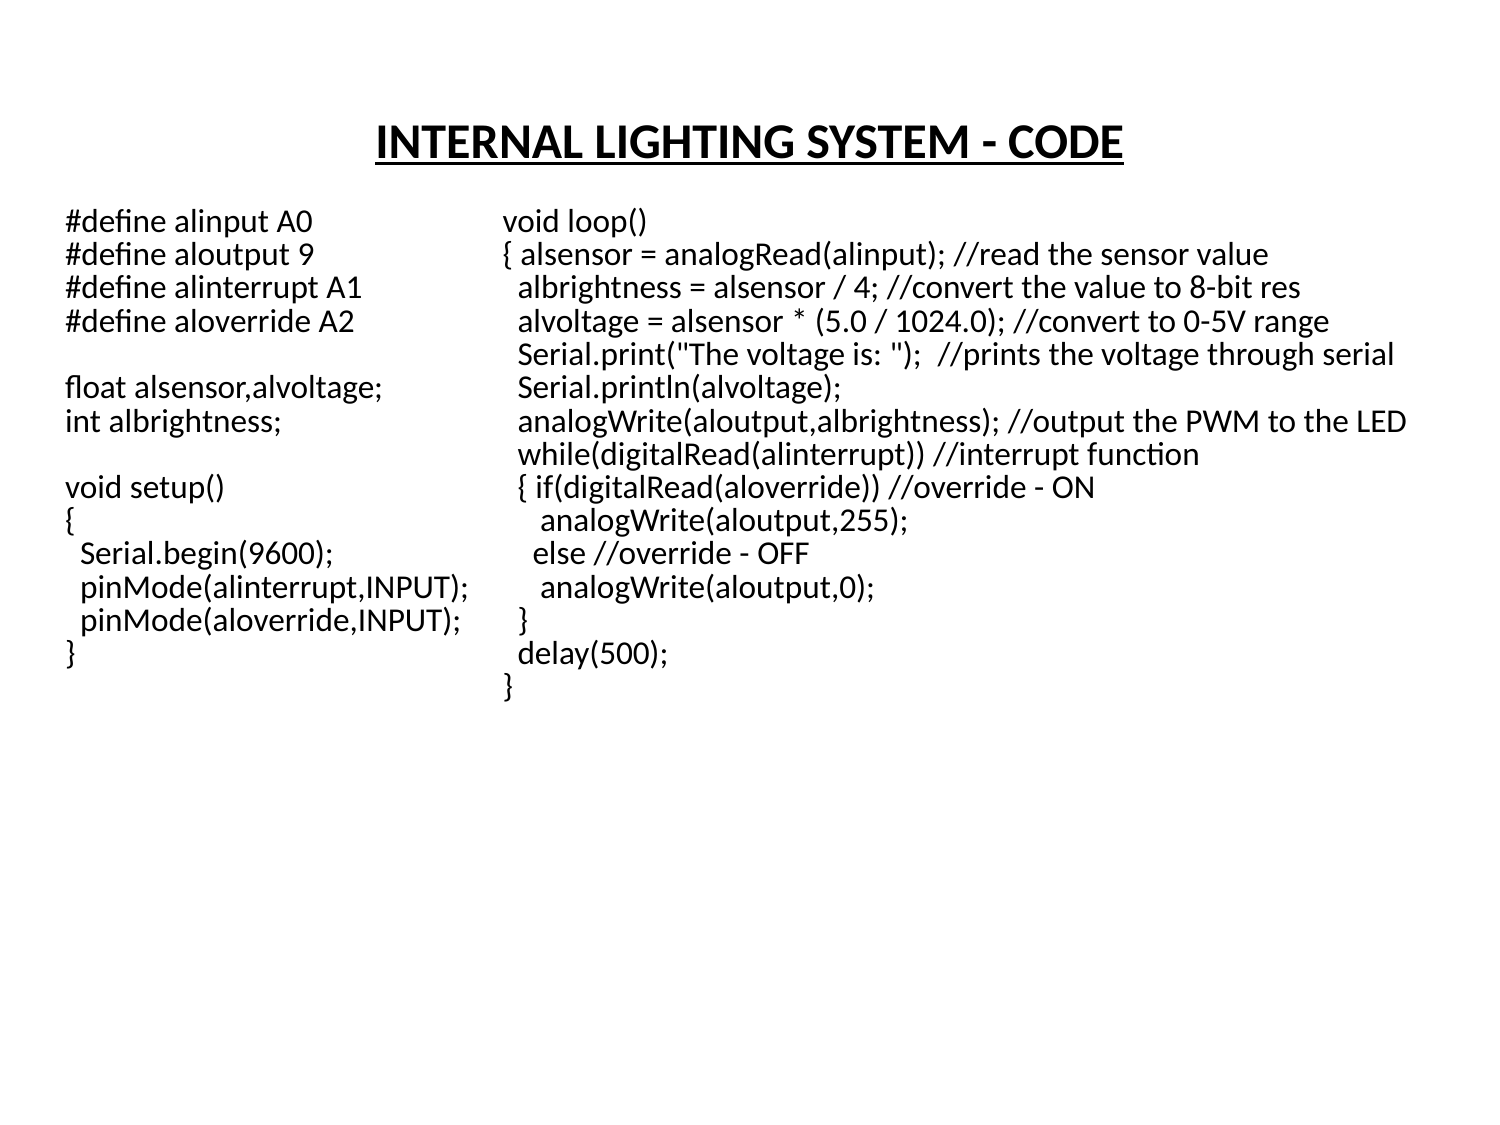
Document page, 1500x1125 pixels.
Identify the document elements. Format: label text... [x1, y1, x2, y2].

text_box INTERNAL LIGHTING SYSTEM - CODE [75, 45, 1425, 200]
table_header void loop() { alsensor = analogRead(alinput); //read the sensor value albrightness = alsensor / 4; //convert the value to 8-bit res alvoltage = alsensor * (5.0 / 1024.0); //convert to 0-5V range Serial.print("The voltage is: "); //prints the voltage through serial Serial.println(alvoltage); analogWrite(aloutput,albrightness); //output the PWM to the LED while(digitalRead(alinterrupt)) //interrupt function { if(digitalRead(aloverride)) //override - ON analogWrite(aloutput,255); else //override - OFF analogWrite(aloutput,0); } delay(500); } [488, 200, 1463, 913]
table_header #define alinput A0 #define aloutput 9 #define alinterrupt A1 #define aloverride A2 float alsensor,alvoltage; int albrightness; void setup() { Serial.begin(9600); pinMode(alinterrupt,INPUT); pinMode(aloverride,INPUT); } [50, 200, 488, 913]
